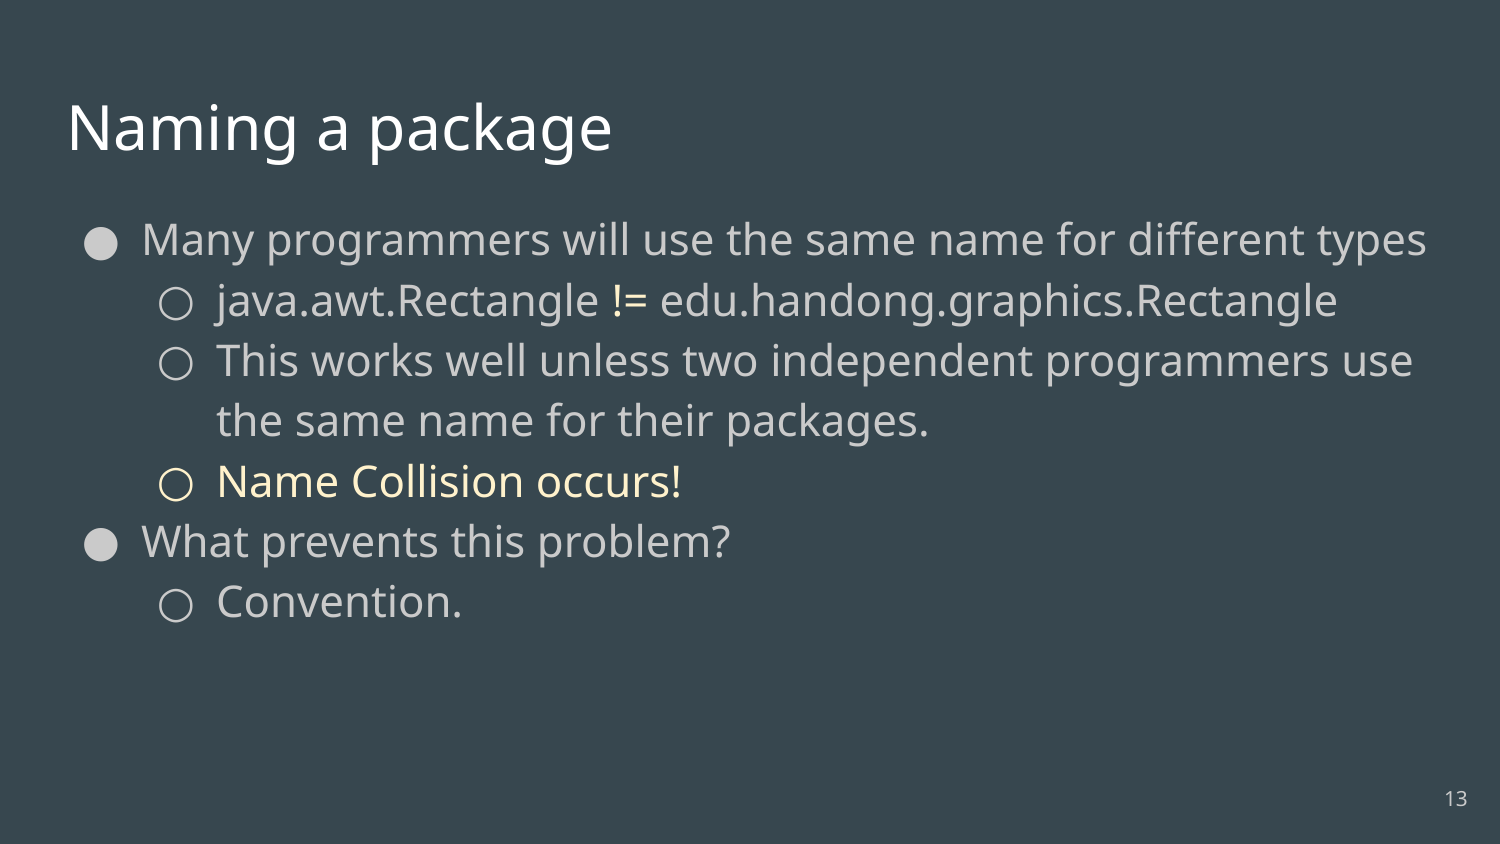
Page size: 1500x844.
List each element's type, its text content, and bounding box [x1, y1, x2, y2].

slide_number ‹#› [1392, 767, 1483, 833]
list Many programmers will use the same name for different types java.awt.Rectangle != edu.handong.graphics.Rectangle This works well unless two independent programmers use the same name for their packages. Name Collision occurs! What prevents this problem? Convention. [51, 189, 1449, 750]
title Naming a package [51, 72, 1449, 167]
